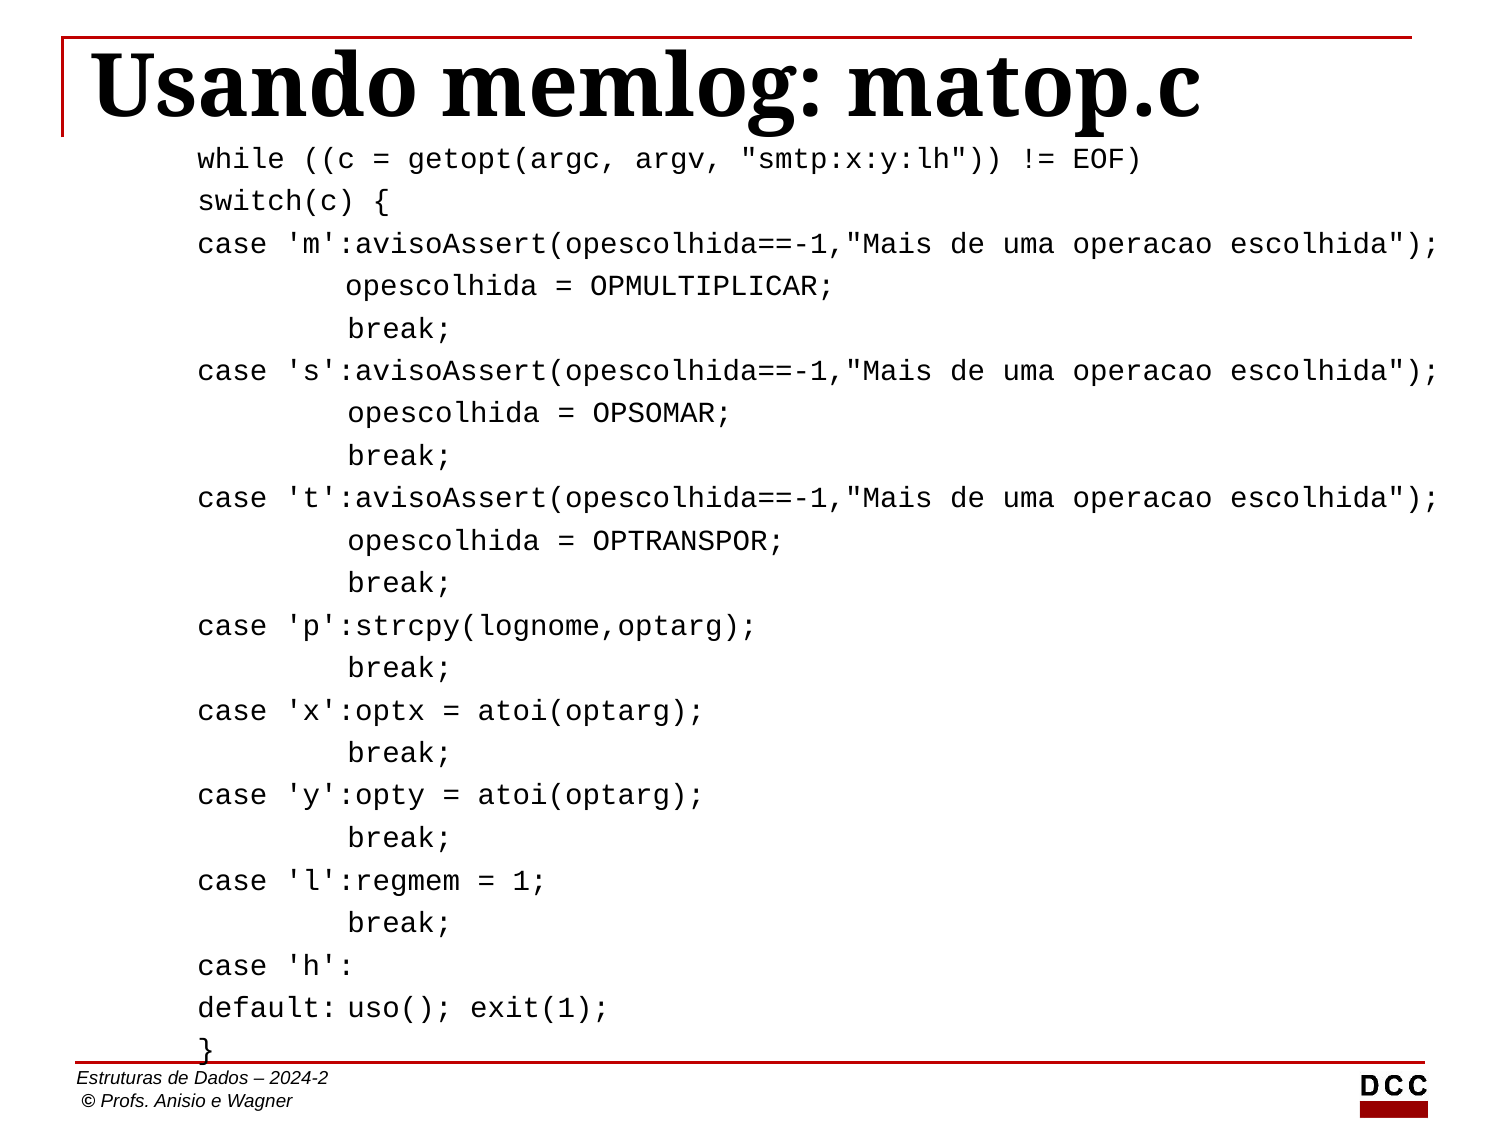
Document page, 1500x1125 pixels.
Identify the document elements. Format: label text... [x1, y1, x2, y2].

picture [1355, 1065, 1433, 1124]
title Usando memlog: matop.c [75, 21, 1425, 131]
list while ((c = getopt(argc, argv, "smtp:x:y:lh")) != EOF) switch(c) { case 'm':avisoAssert(opescolhida==-1,"Mais de uma operacao escolhida"); opescolhida = OPMULTIPLICAR; break; case 's':avisoAssert(opescolhida==-1,"Mais de uma operacao escolhida"); opescolhida = OPSOMAR; break; case 't':avisoAssert(opescolhida==-1,"Mais de uma operacao escolhida"); opescolhida = OPTRANSPOR; break; case 'p':strcpy(lognome,optarg); break; case 'x':optx = atoi(optarg); break; case 'y':opty = atoi(optarg); break; case 'l':regmem = 1; break; case 'h': default: uso(); exit(1); } [32, 131, 1471, 957]
